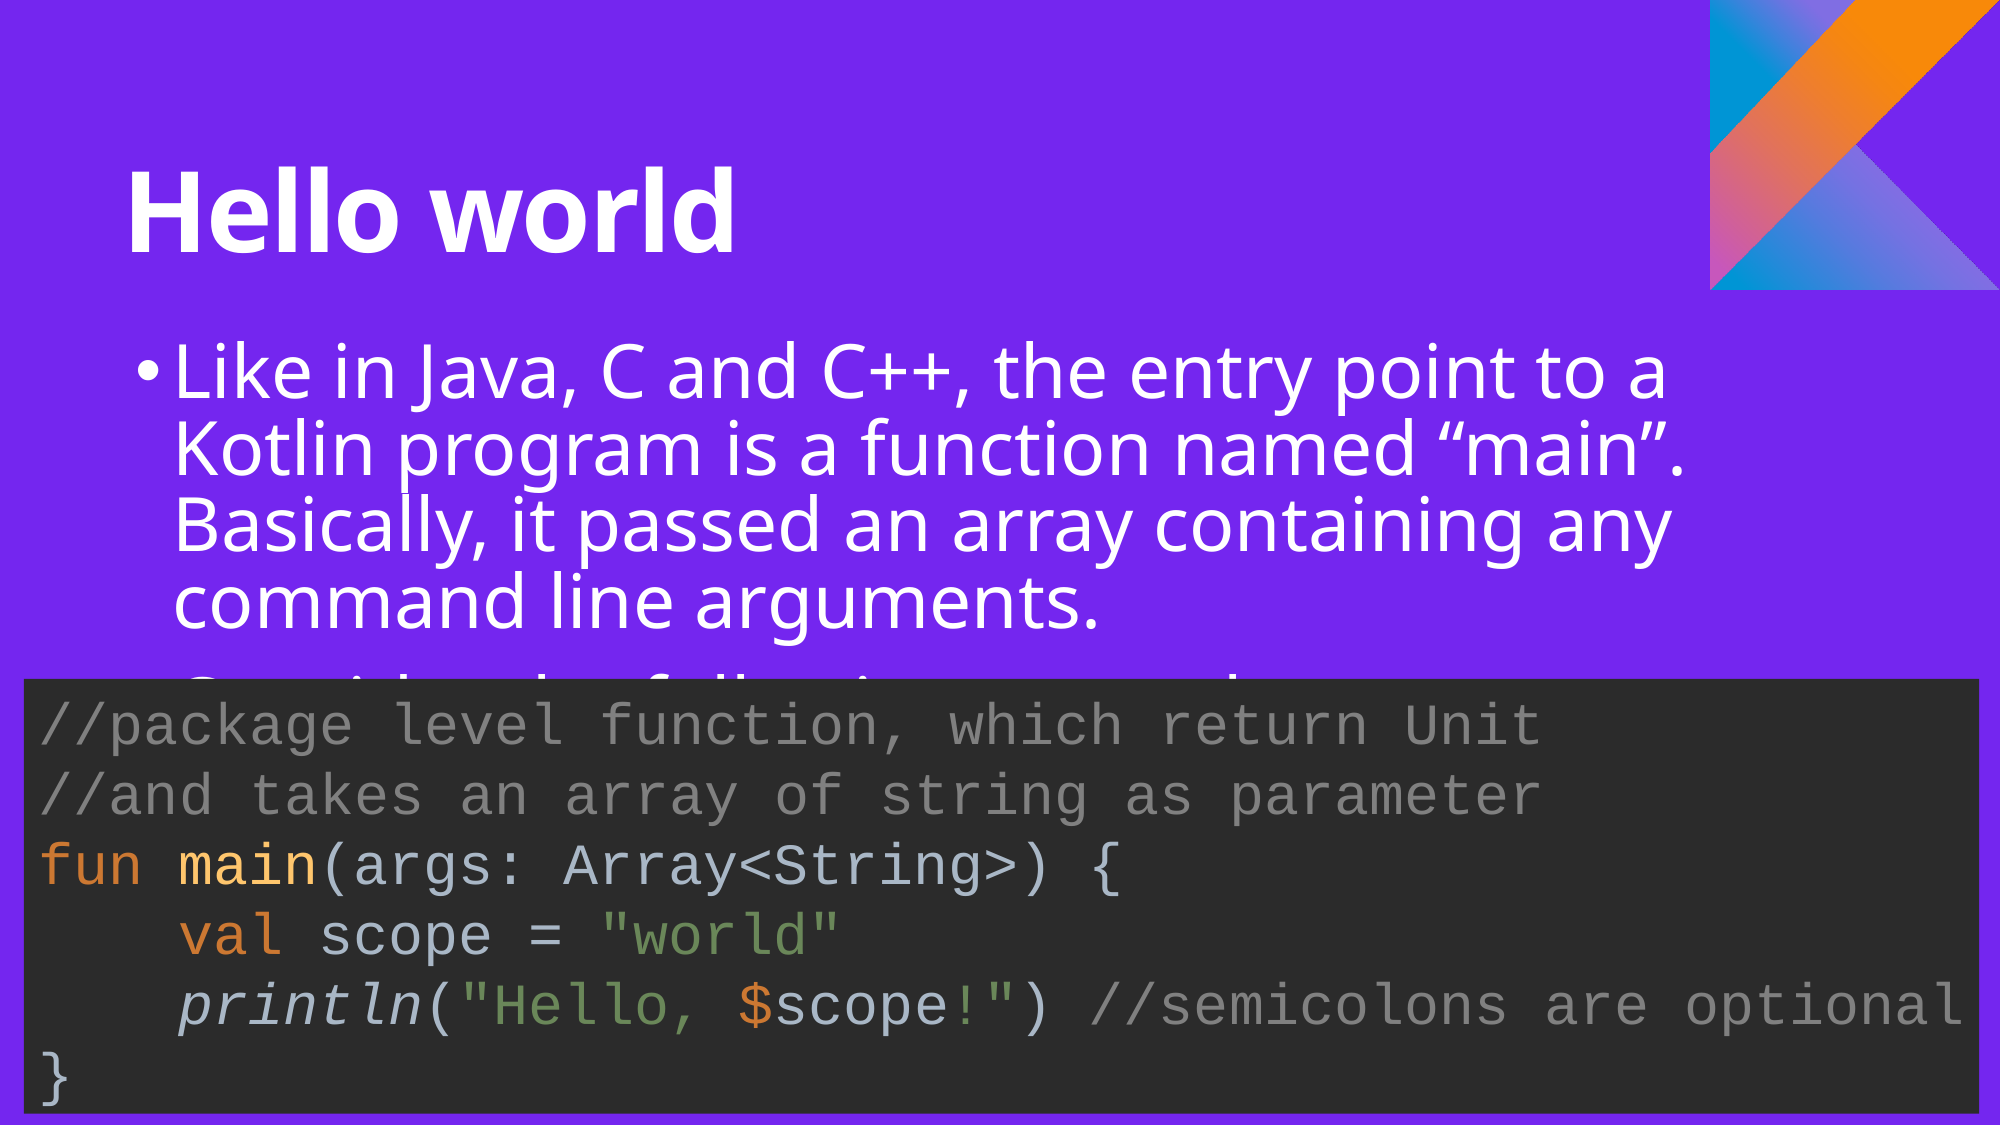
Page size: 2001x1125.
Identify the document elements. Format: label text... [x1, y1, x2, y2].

list Like in Java, C and C++, the entry point to a Kotlin program is a function named “main”. Basically, it passed an array containing any command line arguments. Consider the following example: [111, 329, 1876, 678]
title Hello world [107, 81, 1875, 354]
text_box //package level function, which return Unit //and takes an array of string as parameter fun main(args: Array<String>) { val scope = "world" println("Hello, $scope!") //semicolons are optional } [23, 678, 1980, 1114]
picture [1710, 0, 2000, 290]
